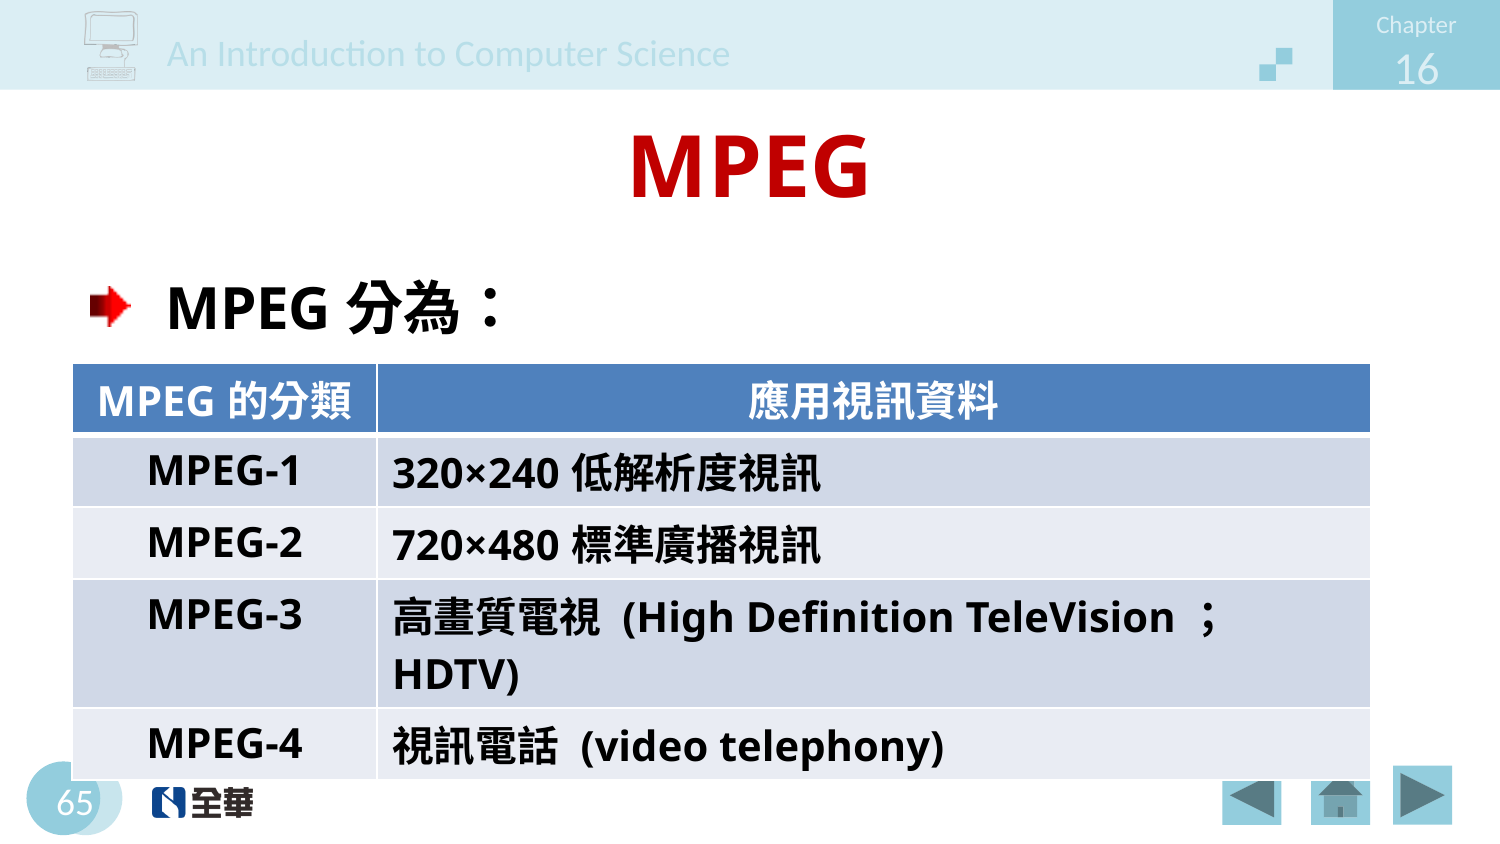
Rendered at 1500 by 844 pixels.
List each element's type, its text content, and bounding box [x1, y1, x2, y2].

picture [84, 11, 138, 81]
table_cell MPEG-4 [73, 709, 376, 779]
table_cell 高畫質電視 (High Definition TeleVision；HDTV) [378, 580, 1370, 707]
table_cell MPEG-2 [73, 508, 376, 578]
table_cell MPEG-3 [73, 580, 376, 707]
list MPEG分為： [75, 250, 1425, 754]
table_cell 720×480標準廣播視訊 [378, 508, 1370, 578]
picture [152, 787, 253, 818]
table_cell MPEG-1 [73, 438, 376, 506]
table_header 應用視訊資料 [378, 364, 1370, 432]
table_cell 視訊電話 (video telephony) [378, 709, 1370, 779]
title MPEG [75, 104, 1425, 223]
picture [90, 286, 131, 327]
table_cell 320×240低解析度視訊 [378, 438, 1370, 506]
table_header MPEG的分類 [73, 364, 376, 432]
